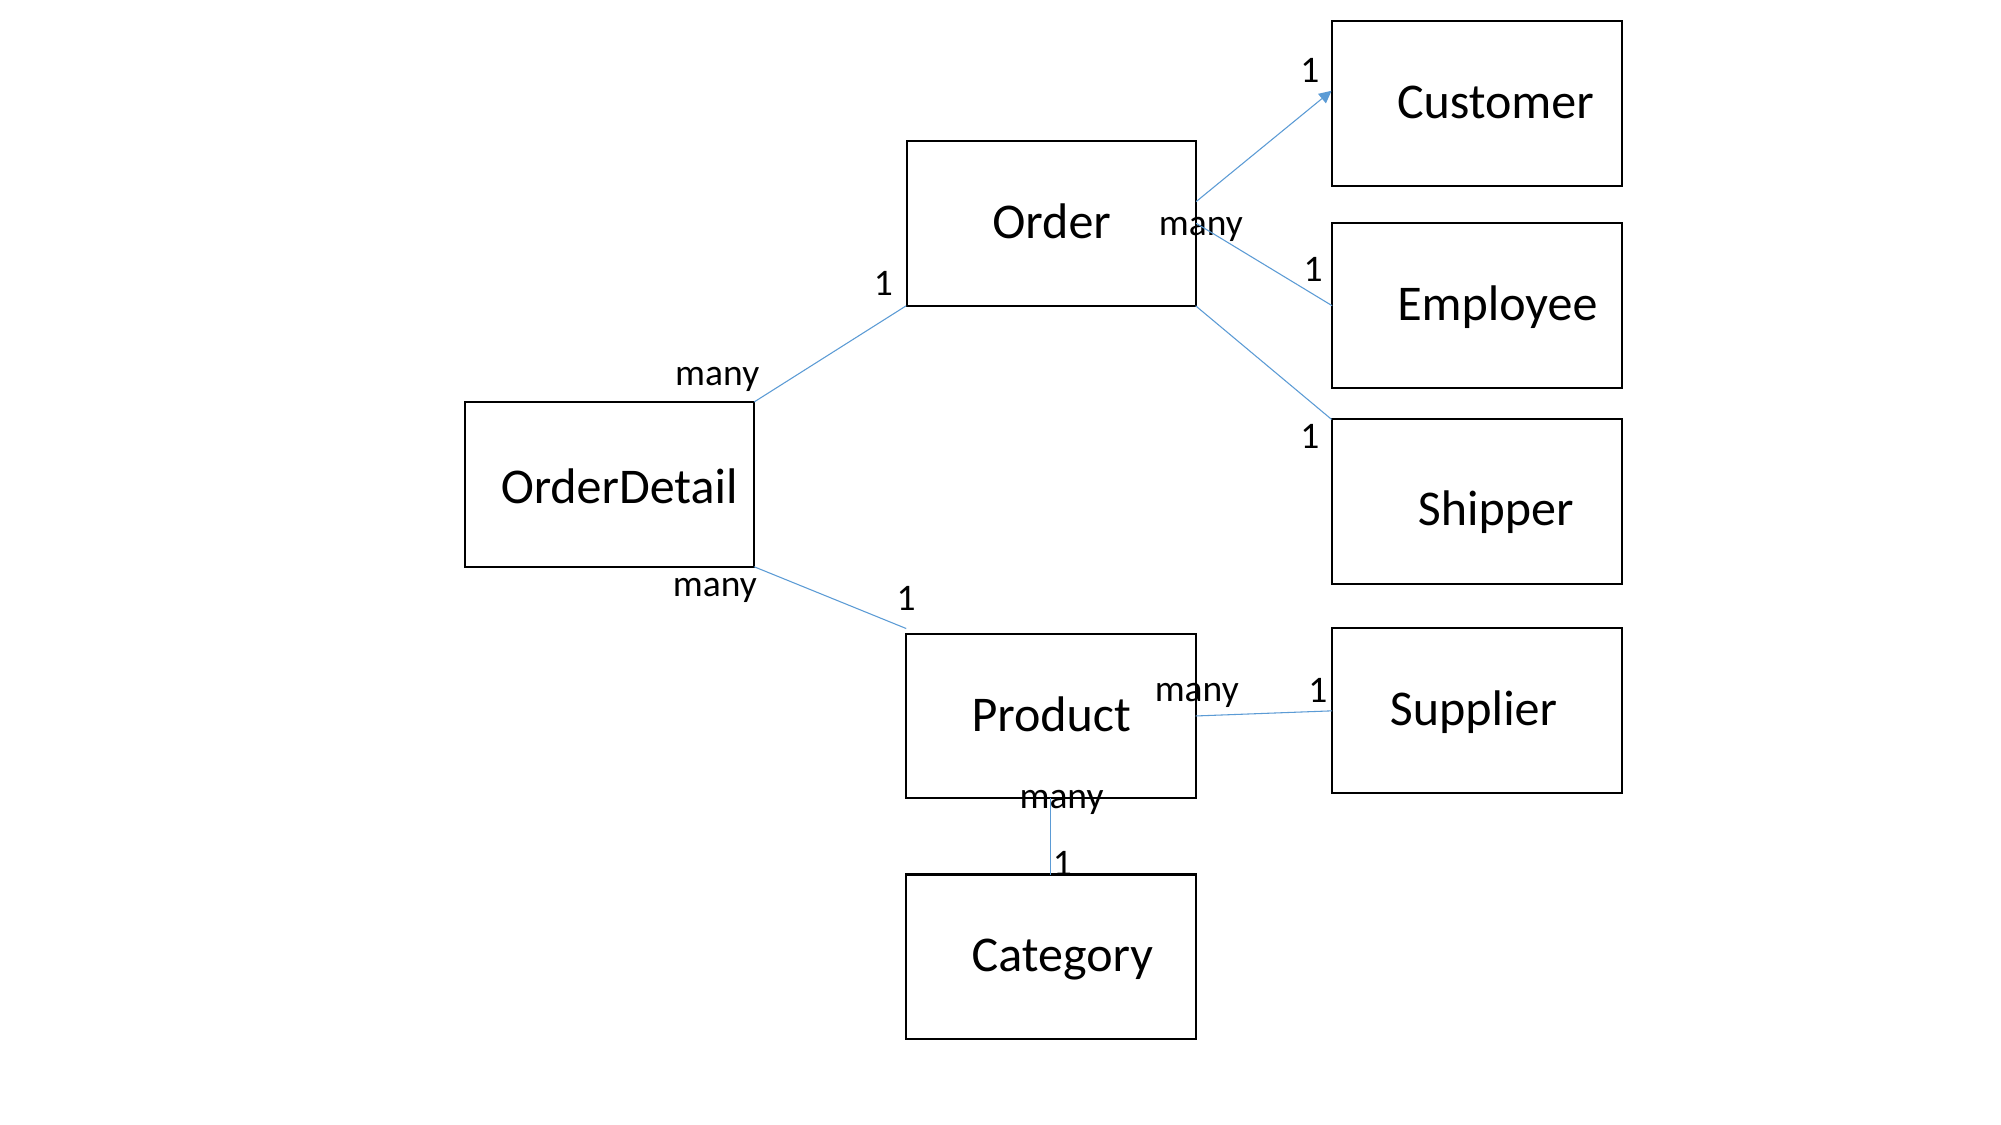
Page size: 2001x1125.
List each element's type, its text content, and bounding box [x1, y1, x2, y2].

text_box [1331, 418, 1623, 585]
text_box 1 [1285, 403, 1335, 463]
text_box many [658, 551, 772, 612]
text_box Product [956, 673, 1146, 749]
text_box Customer [1382, 60, 1610, 136]
text_box 1 [881, 565, 931, 626]
text_box [905, 873, 1197, 1040]
text_box OrderDetail [486, 446, 753, 521]
text_box Supplier [1375, 668, 1573, 744]
text_box many [1139, 656, 1254, 717]
text_box 1 [1285, 38, 1335, 98]
text_box 1 [859, 250, 908, 310]
text_box Category [956, 914, 1169, 990]
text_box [1196, 223, 1333, 306]
text_box [1331, 222, 1623, 389]
text_box Order [977, 181, 1127, 256]
text_box 1 [1293, 657, 1343, 718]
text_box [754, 566, 907, 629]
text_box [1195, 710, 1333, 717]
text_box many [660, 340, 754, 401]
text_box 1 [1333, 236, 1338, 297]
text_box Employee [1382, 263, 1613, 339]
text_box [906, 140, 1196, 307]
text_box many [1144, 190, 1258, 251]
text_box [464, 401, 755, 568]
text_box Shipper [1403, 467, 1589, 543]
text_box [1331, 20, 1623, 187]
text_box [1195, 305, 1332, 420]
text_box 1 [1038, 830, 1087, 891]
text_box many [1004, 763, 1119, 824]
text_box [1196, 90, 1332, 202]
text_box [1331, 627, 1623, 794]
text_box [754, 305, 907, 402]
text_box [905, 633, 1197, 799]
